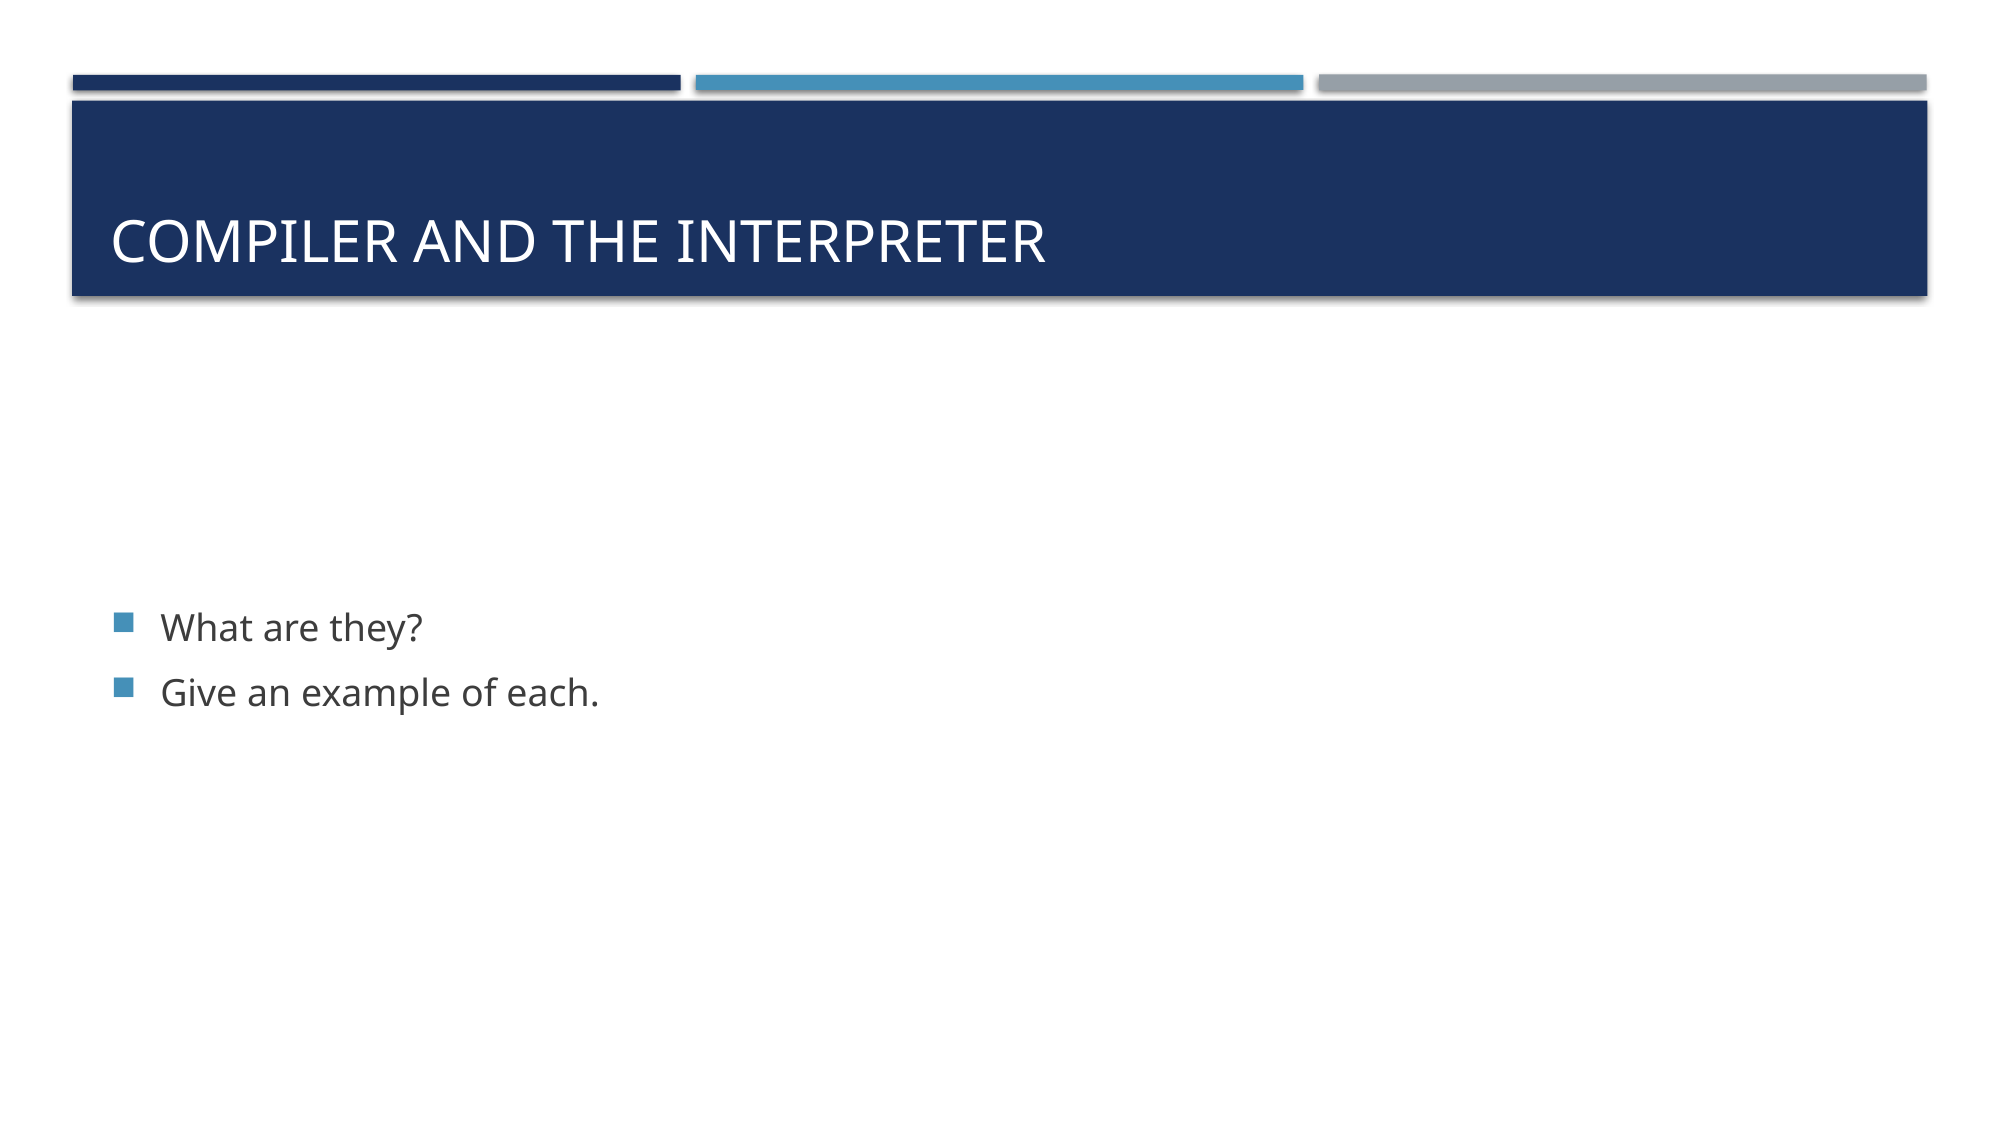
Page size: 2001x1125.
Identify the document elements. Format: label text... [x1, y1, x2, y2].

title Compiler and the interpreter [95, 115, 1905, 282]
list What are they? Give an example of each. [95, 357, 1905, 962]
